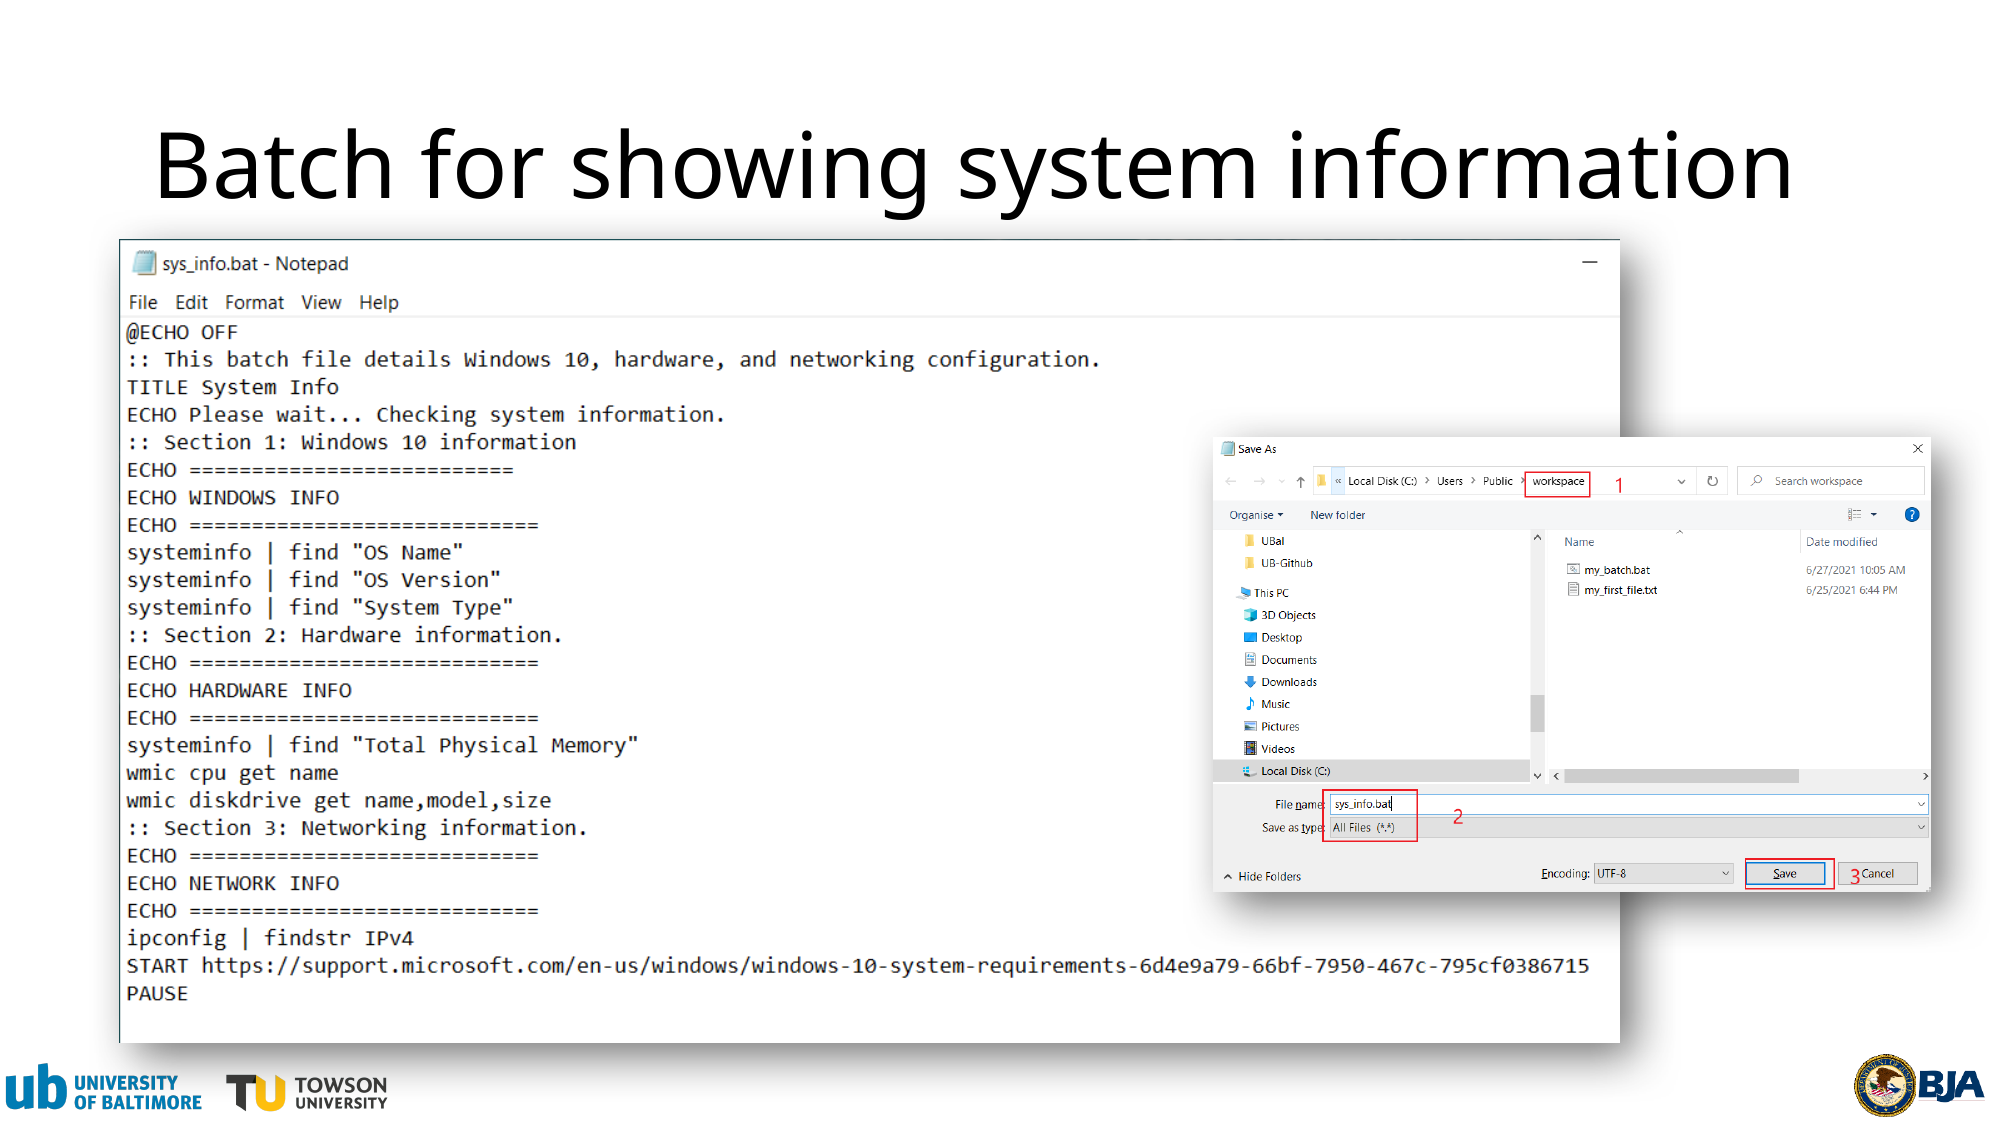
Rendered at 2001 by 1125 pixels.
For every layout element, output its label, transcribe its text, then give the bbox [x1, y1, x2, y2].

picture [0, 239, 1931, 1125]
picture [1854, 1054, 1986, 1117]
title Batch for showing system information [137, 59, 1863, 278]
